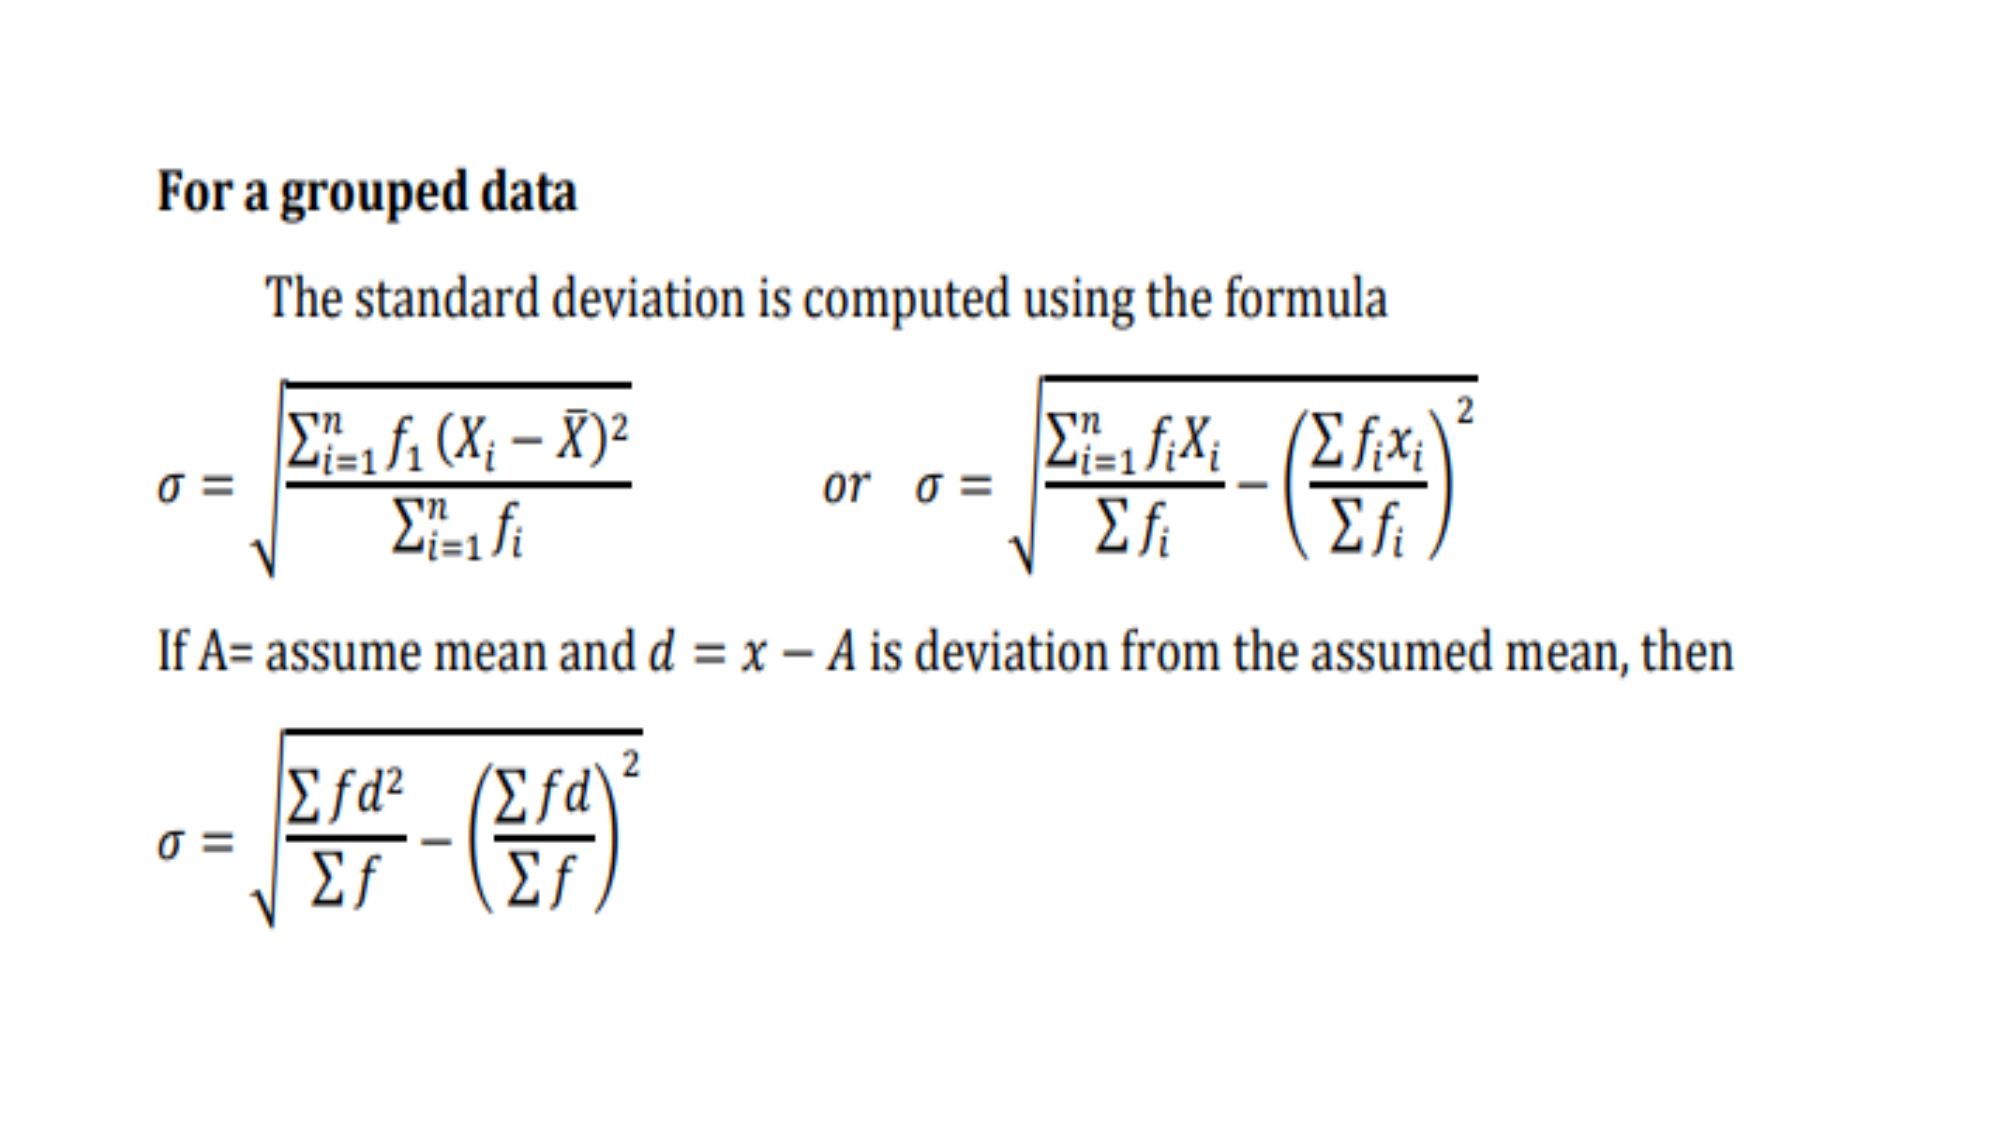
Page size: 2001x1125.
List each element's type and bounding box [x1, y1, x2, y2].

picture [134, 160, 1929, 939]
